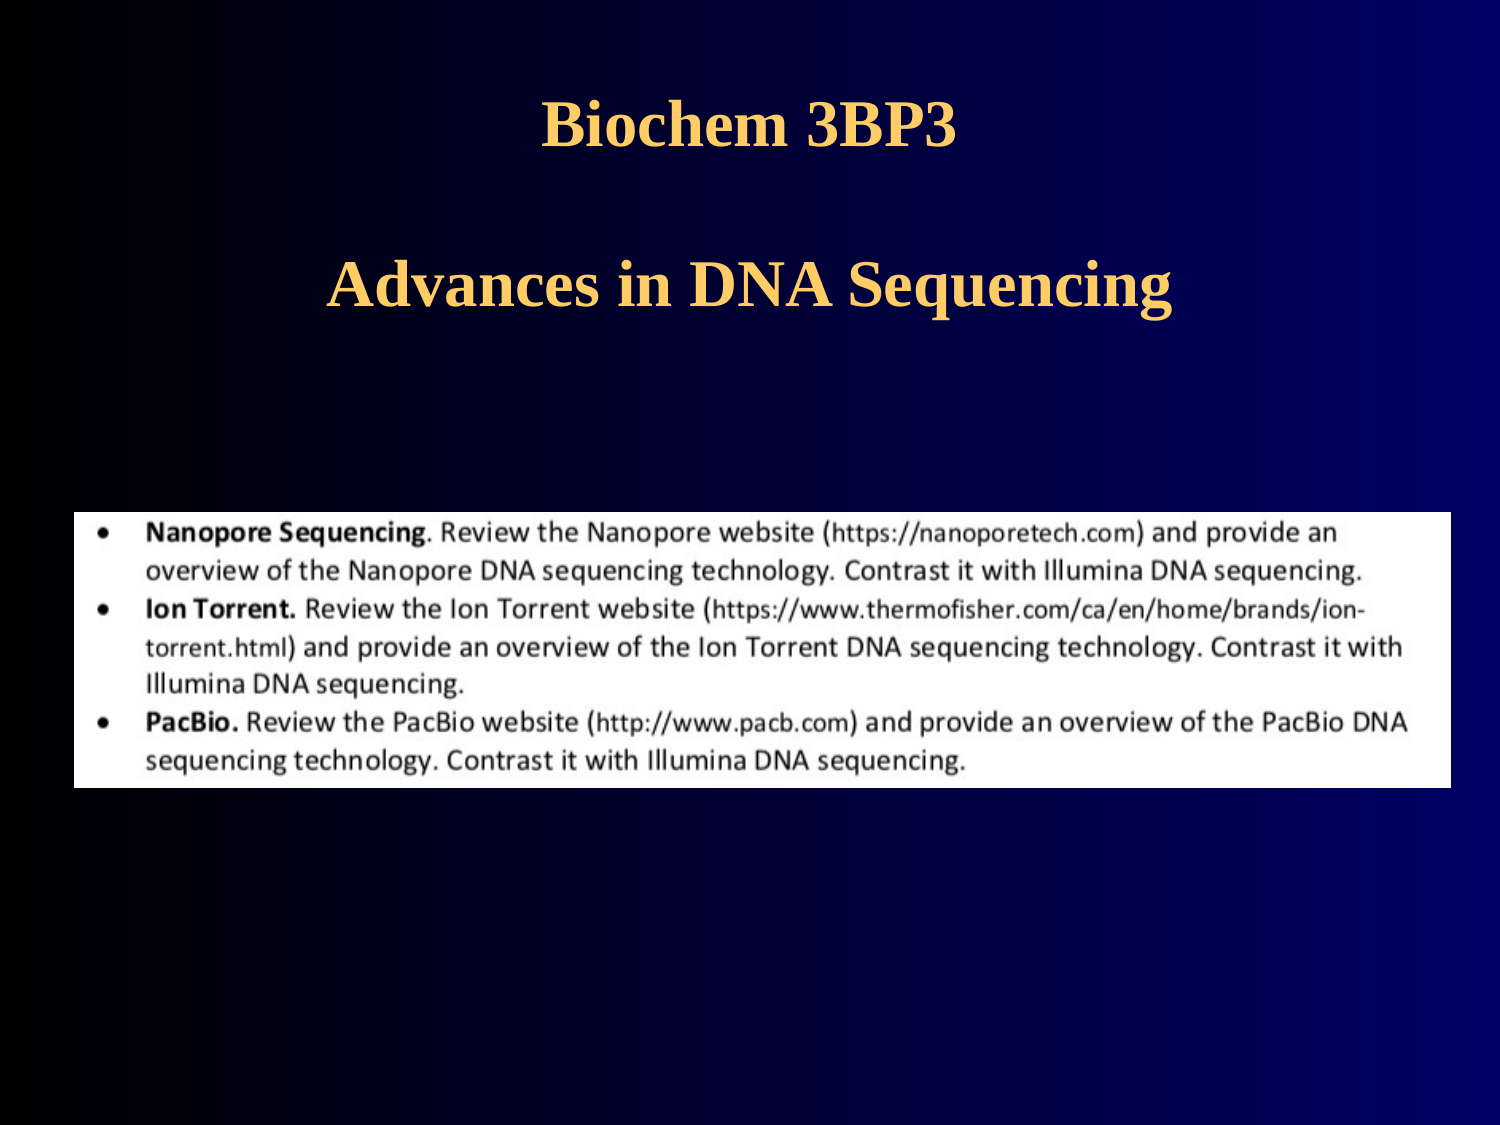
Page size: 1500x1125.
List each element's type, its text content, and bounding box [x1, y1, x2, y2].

title Biochem 3BP3 Advances in DNA Sequencing [37, 62, 1463, 338]
picture [74, 511, 1451, 788]
